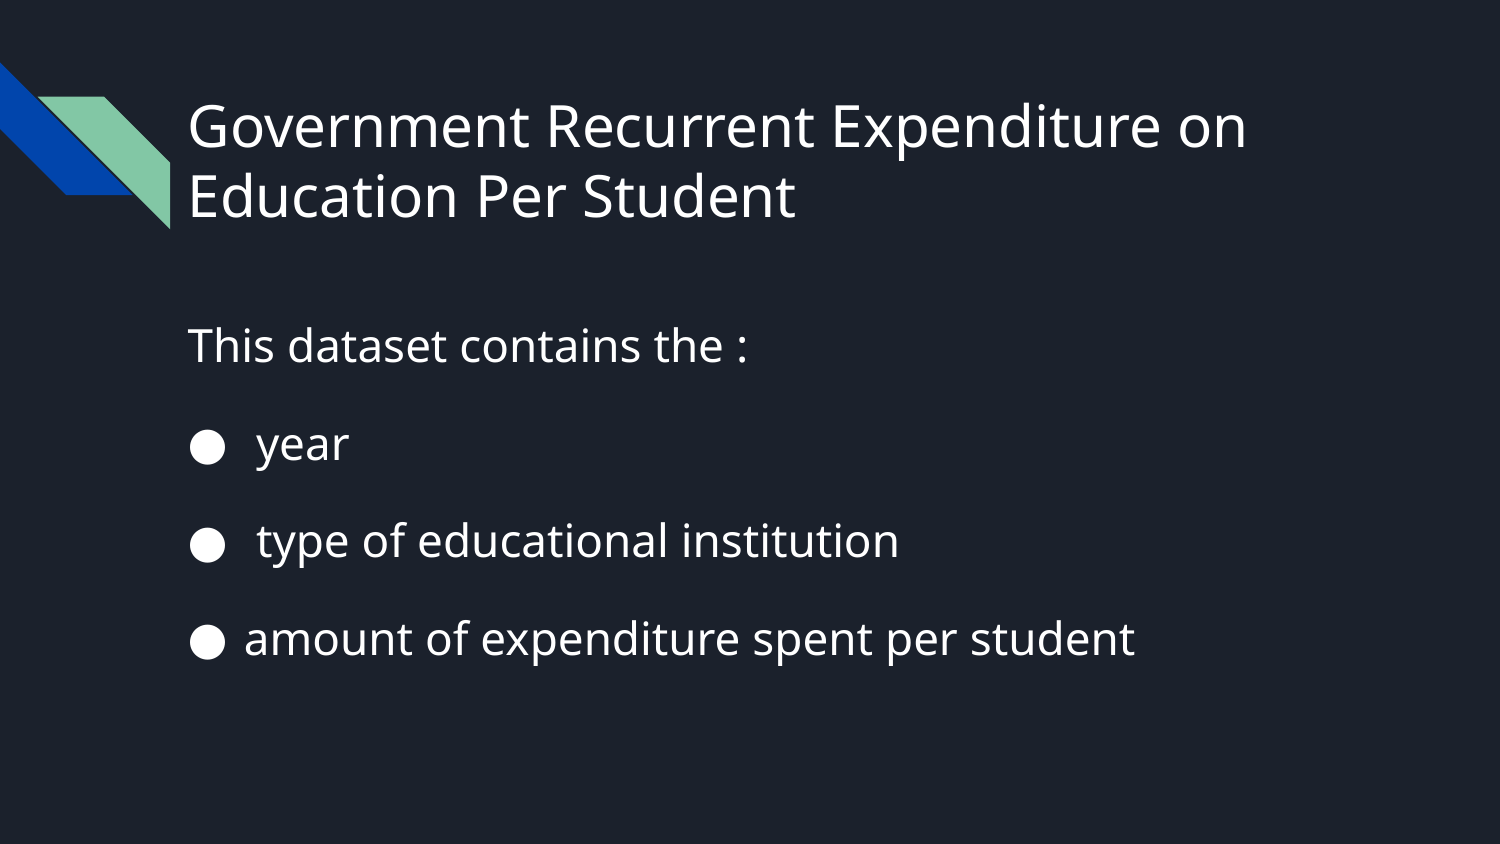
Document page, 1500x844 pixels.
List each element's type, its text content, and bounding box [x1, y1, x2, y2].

title Government Recurrent Expenditure on Education Per Student [172, 74, 1328, 225]
list This dataset contains the : year type of educational institution amount of expenditure spent per student [172, 293, 1328, 747]
